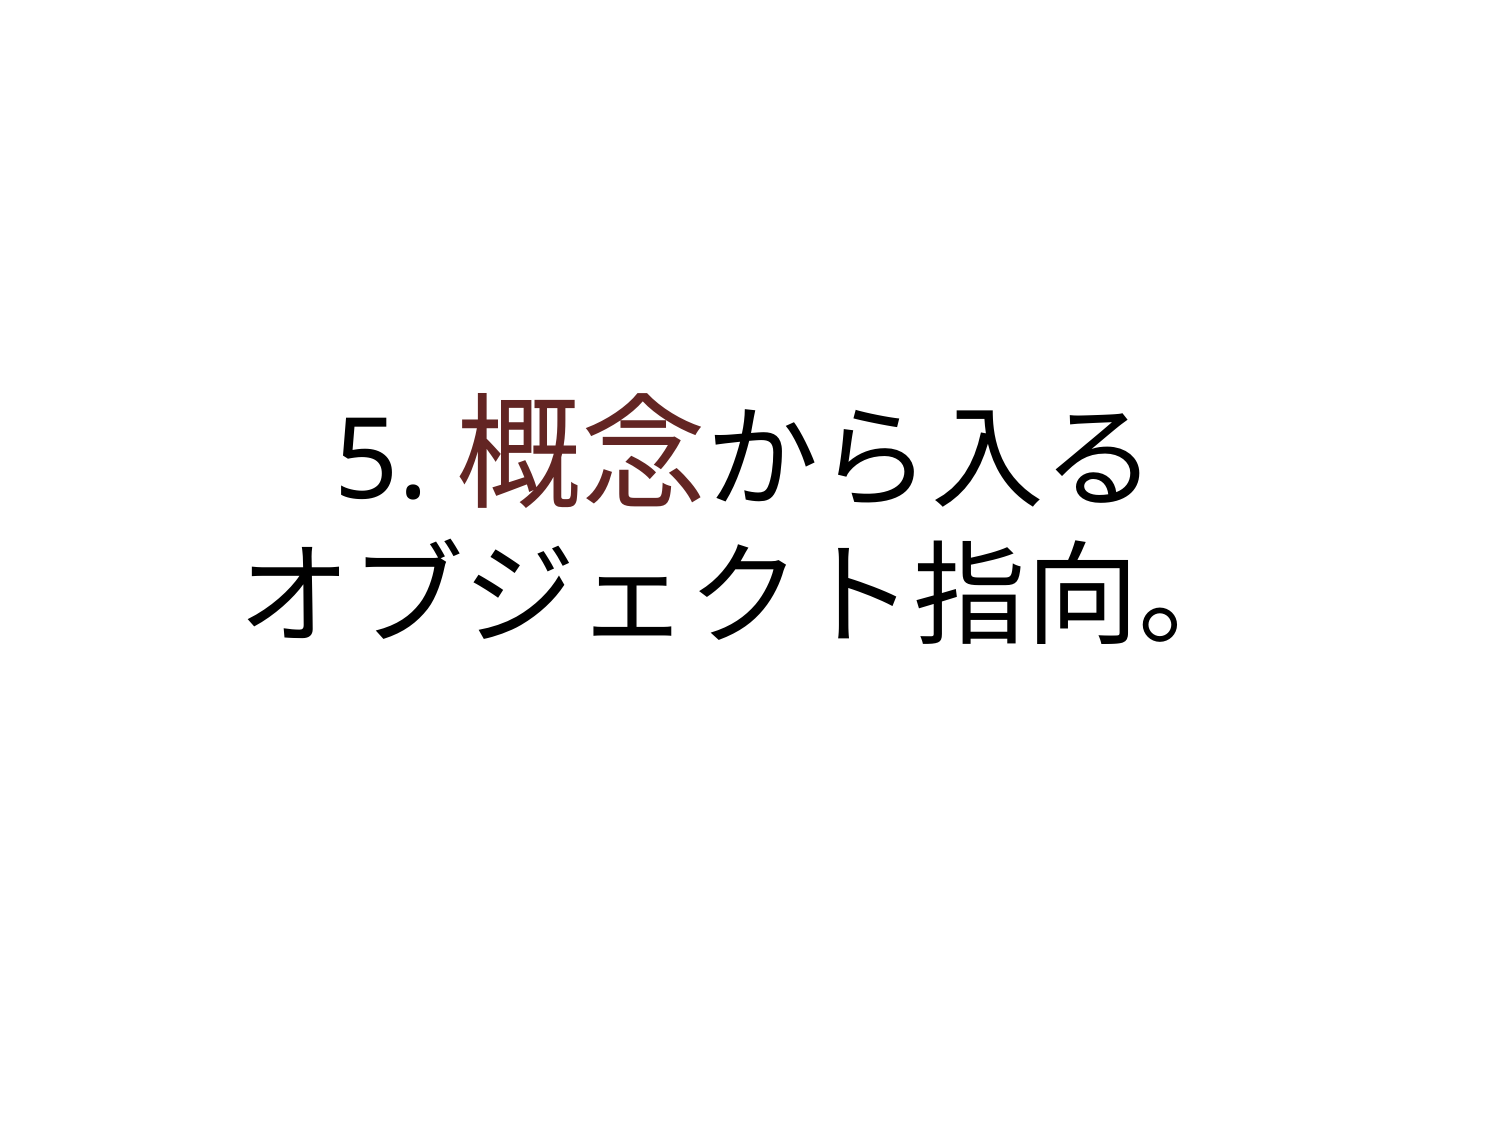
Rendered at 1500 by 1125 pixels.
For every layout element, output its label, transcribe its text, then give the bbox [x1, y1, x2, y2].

title 5.概念から入る オブジェクト指向。 [70, 46, 1421, 985]
